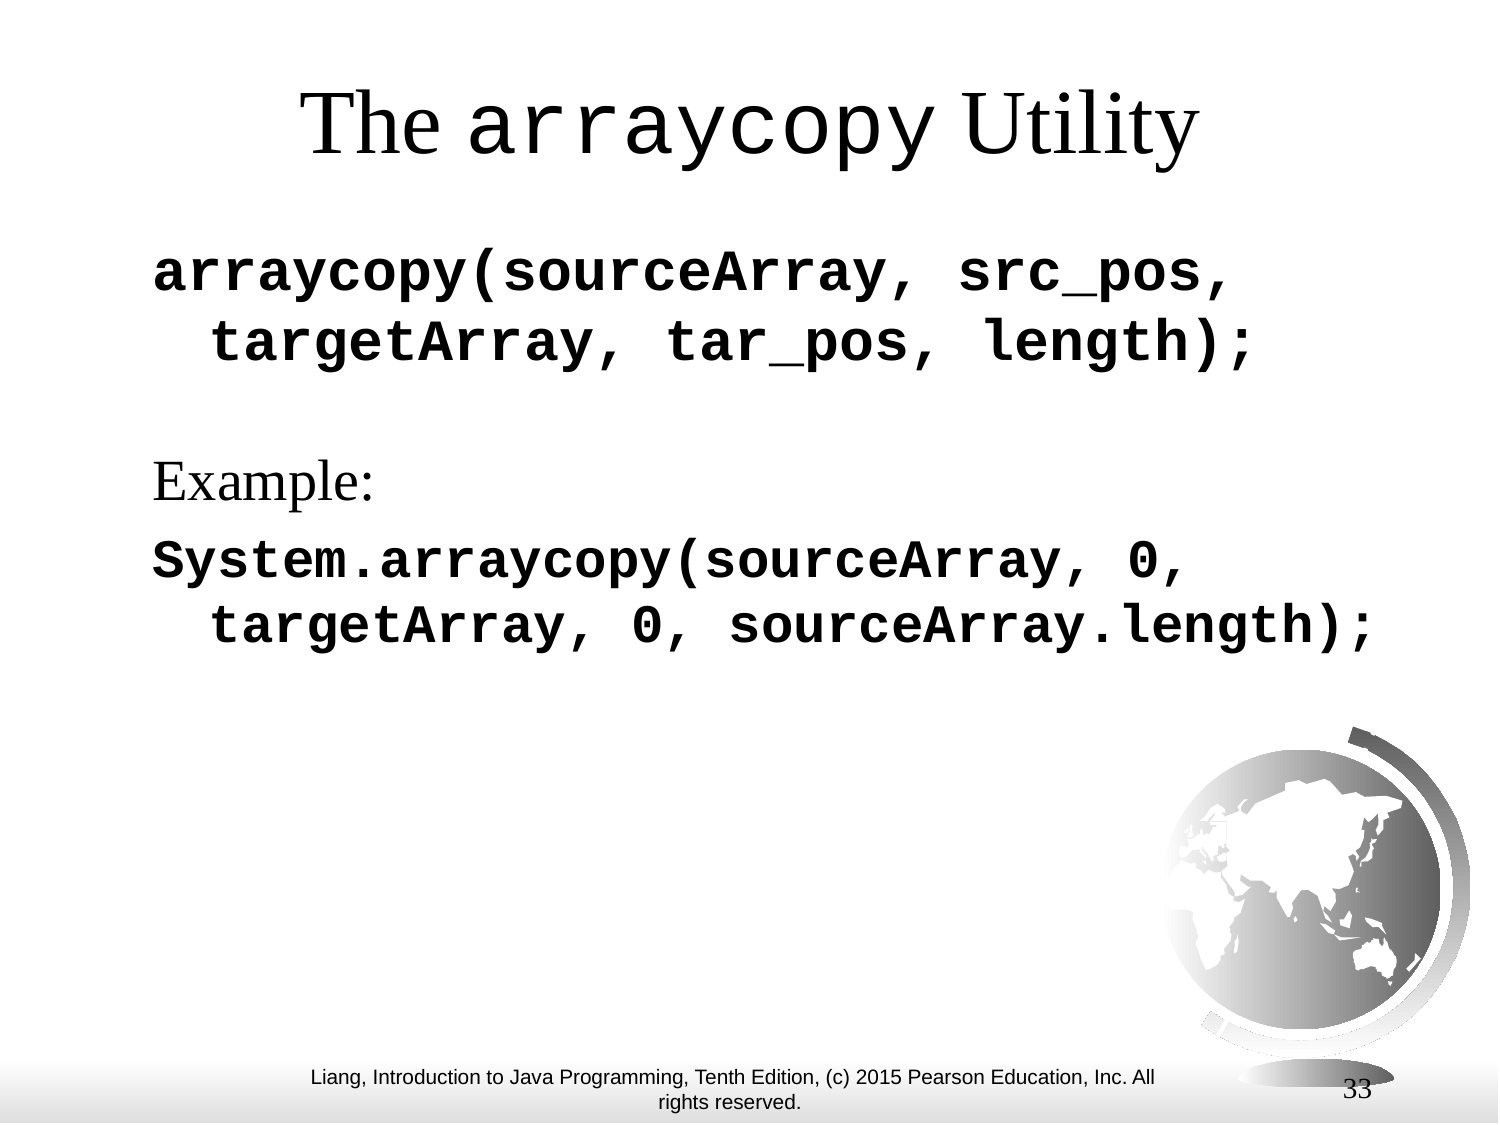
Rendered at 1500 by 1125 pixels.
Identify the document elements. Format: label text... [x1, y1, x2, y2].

slide_number 33 [1074, 1049, 1388, 1125]
list arraycopy(sourceArray, src_pos, targetArray, tar_pos, length); Example: System.arraycopy(sourceArray, 0, targetArray, 0, sourceArray.length); [137, 224, 1413, 900]
title The arraycopy Utility [112, 0, 1388, 235]
